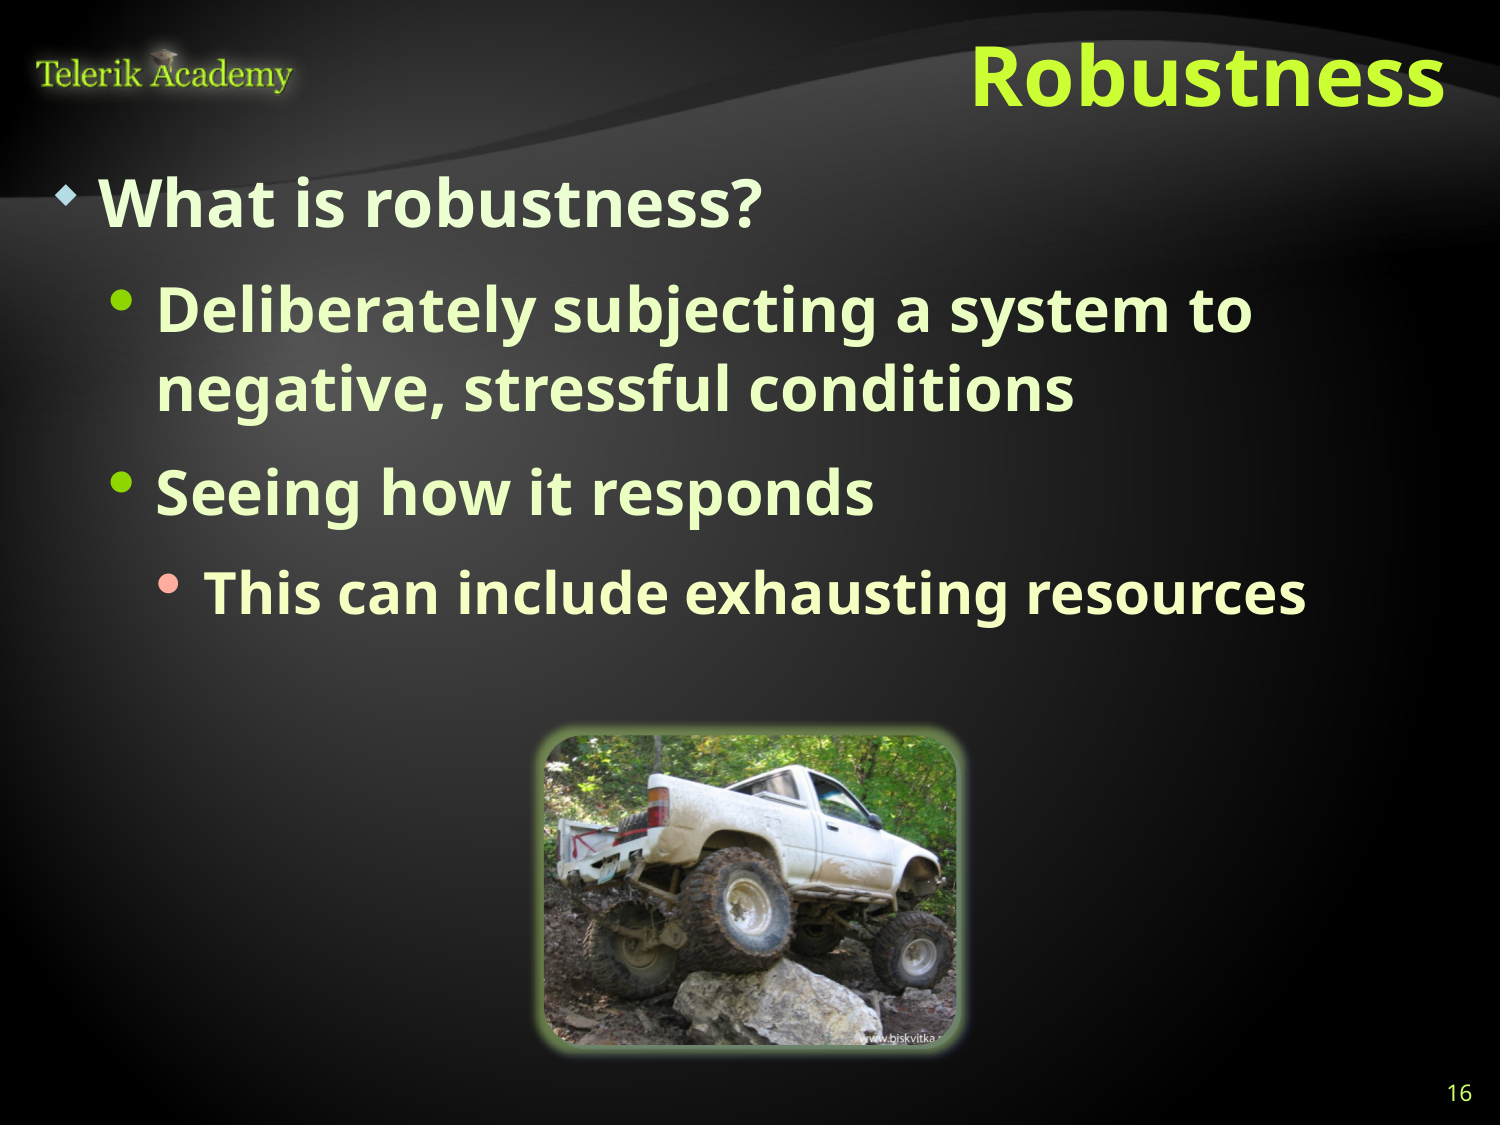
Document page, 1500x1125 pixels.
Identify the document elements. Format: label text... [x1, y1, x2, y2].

title Robustness [300, 12, 1463, 149]
slide_number 16 [1412, 1074, 1488, 1113]
list What is robustness? Deliberately subjecting a system to negative, stressful conditions Seeing how it responds This can include exhausting resources [37, 149, 1463, 1100]
picture [0, 0, 1500, 1125]
